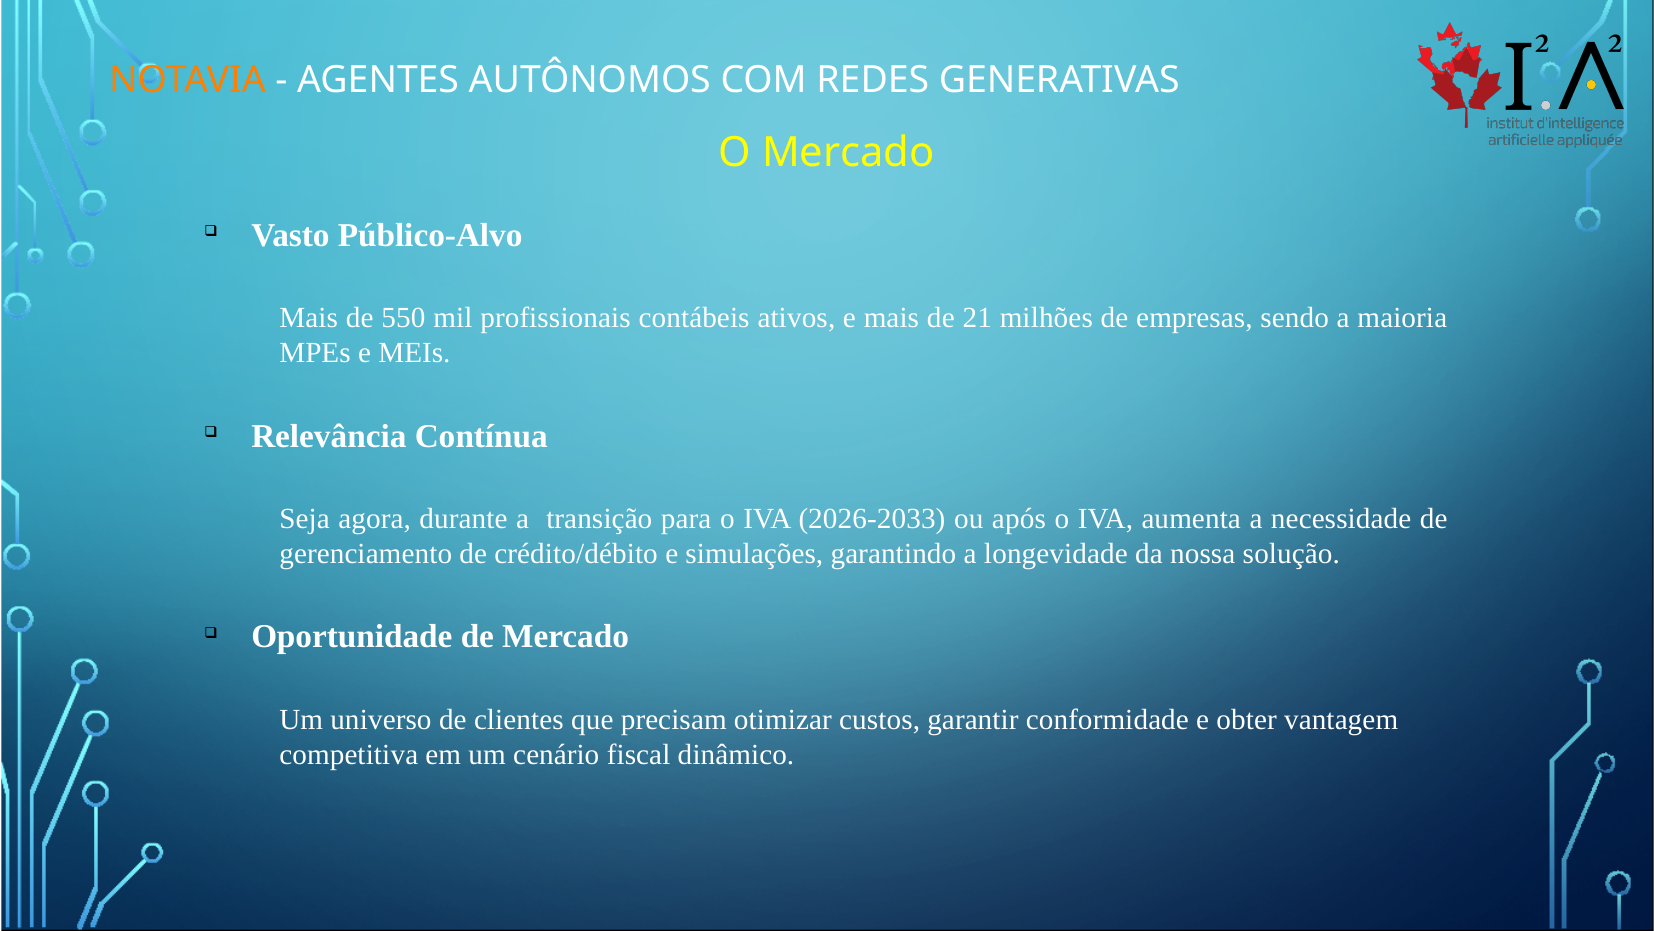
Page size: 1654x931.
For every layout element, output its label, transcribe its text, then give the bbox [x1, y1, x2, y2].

text_box Vasto Público-Alvo Mais de 550 mil profissionais contábeis ativos, e mais de 21 milhões de empresas, sendo a maioria MPEs e MEIs. Relevância Contínua Seja agora, durante a transição para o IVA (2026-2033) ou após o IVA, aumenta a necessidade de gerenciamento de crédito/débito e simulações, garantindo a longevidade da nossa solução. Oportunidade de Mercado Um universo de clientes que precisam otimizar custos, garantir conformidade e obter vantagem competitiva em um cenário fiscal dinâmico. [189, 205, 1464, 794]
text_box NOTAVIA - AGENTES AUTÔNOMOS COM REDES GENERATIVAS [94, 47, 1417, 136]
picture [1, 0, 1654, 931]
text_box O Mercado [189, 117, 1464, 205]
